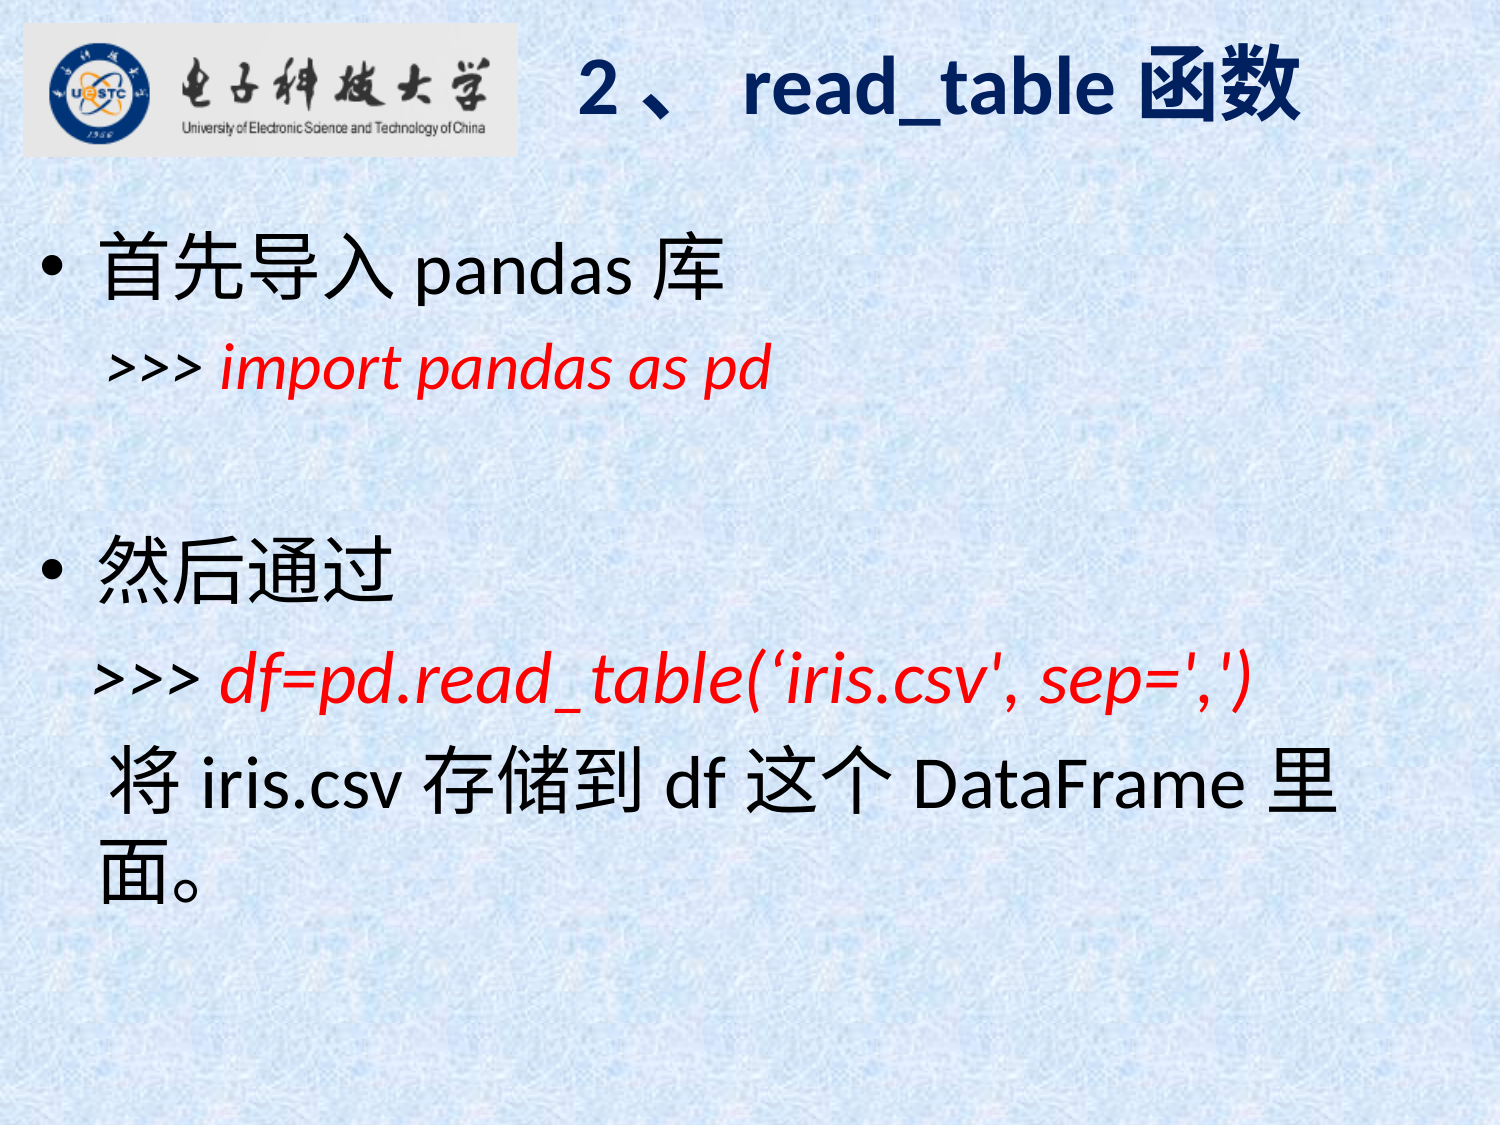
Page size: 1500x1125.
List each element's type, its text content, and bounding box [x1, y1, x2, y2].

text_box 2、read_table函数 [562, 23, 1363, 171]
list 首先导入pandas库 >>> import pandas as pd 然后通过 >>> df=pd.read_table(‘iris.csv', sep=',') 将iris.csv存储到df这个DataFrame里面。 [24, 212, 1443, 1097]
picture [0, 0, 1500, 1125]
